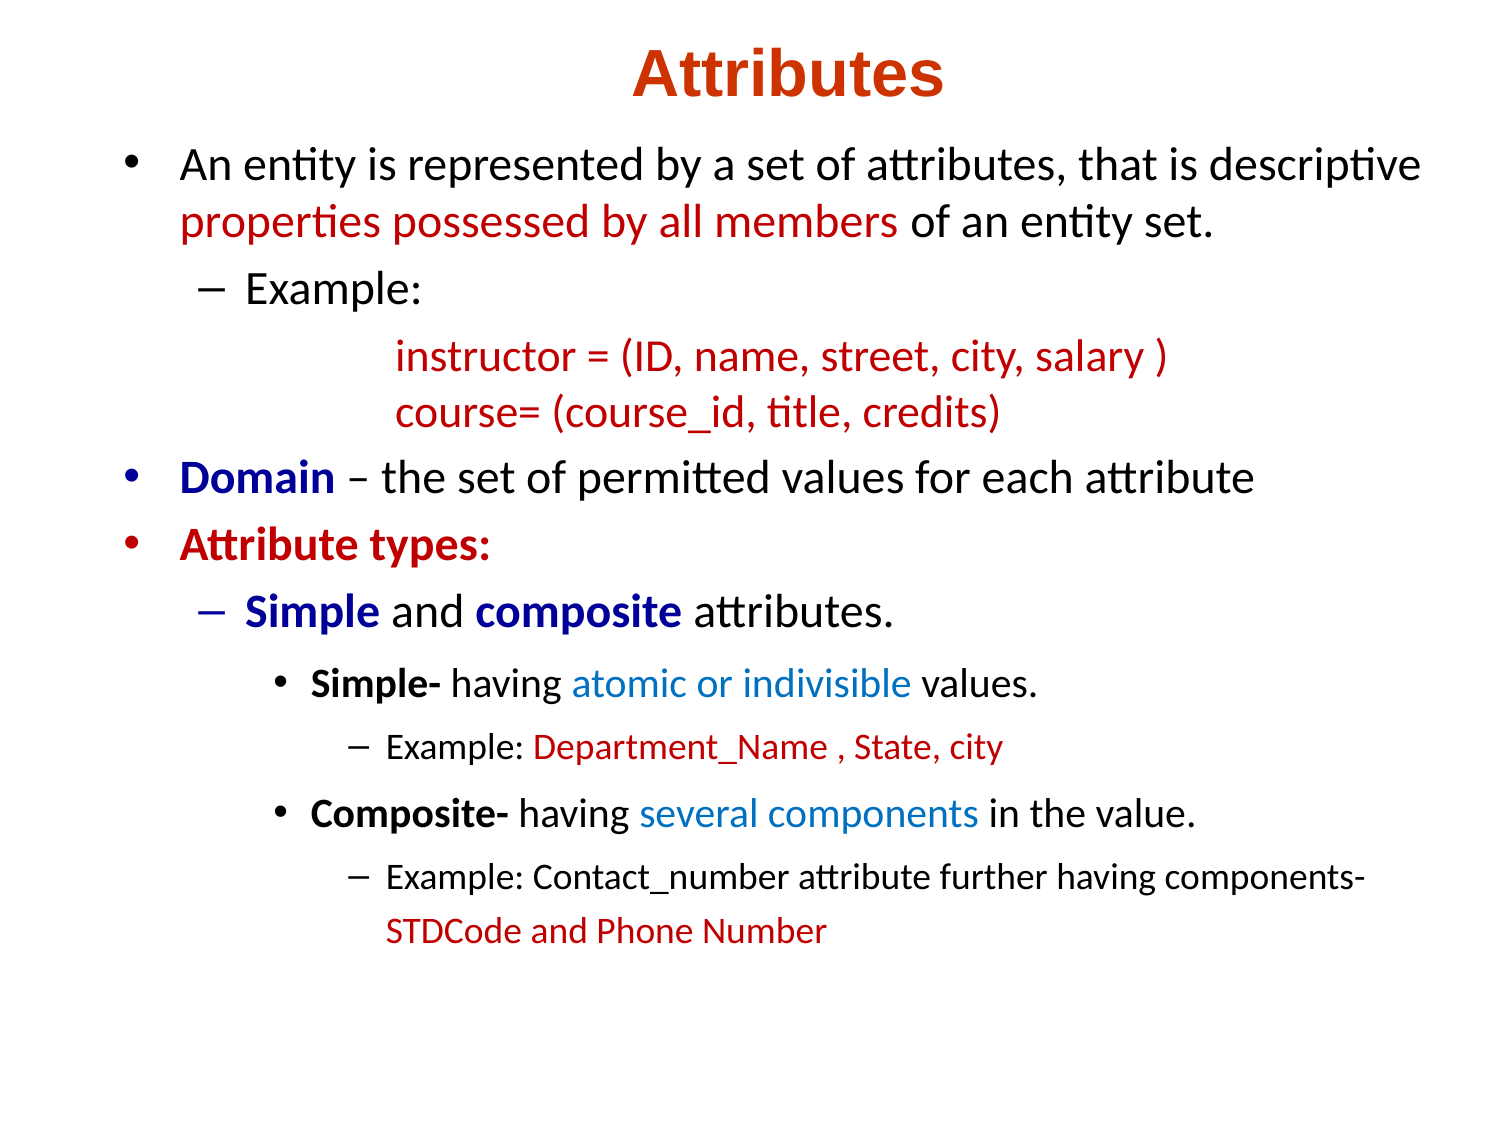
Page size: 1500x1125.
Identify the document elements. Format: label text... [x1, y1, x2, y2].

text_box An entity is represented by a set of attributes, that is descriptive properties possessed by all members of an entity set. Example: instructor = (ID, name, street, city, salary ) course= (course_id, title, credits) Domain – the set of permitted values for each attribute Attribute types: Simple and composite attributes. Simple- having atomic or indivisible values. Example: Department_Name , State, city Composite- having several components in the value. Example: Contact_number attribute further having components- STDCode and Phone Number [108, 124, 1443, 1060]
title Attributes [126, 0, 1451, 171]
